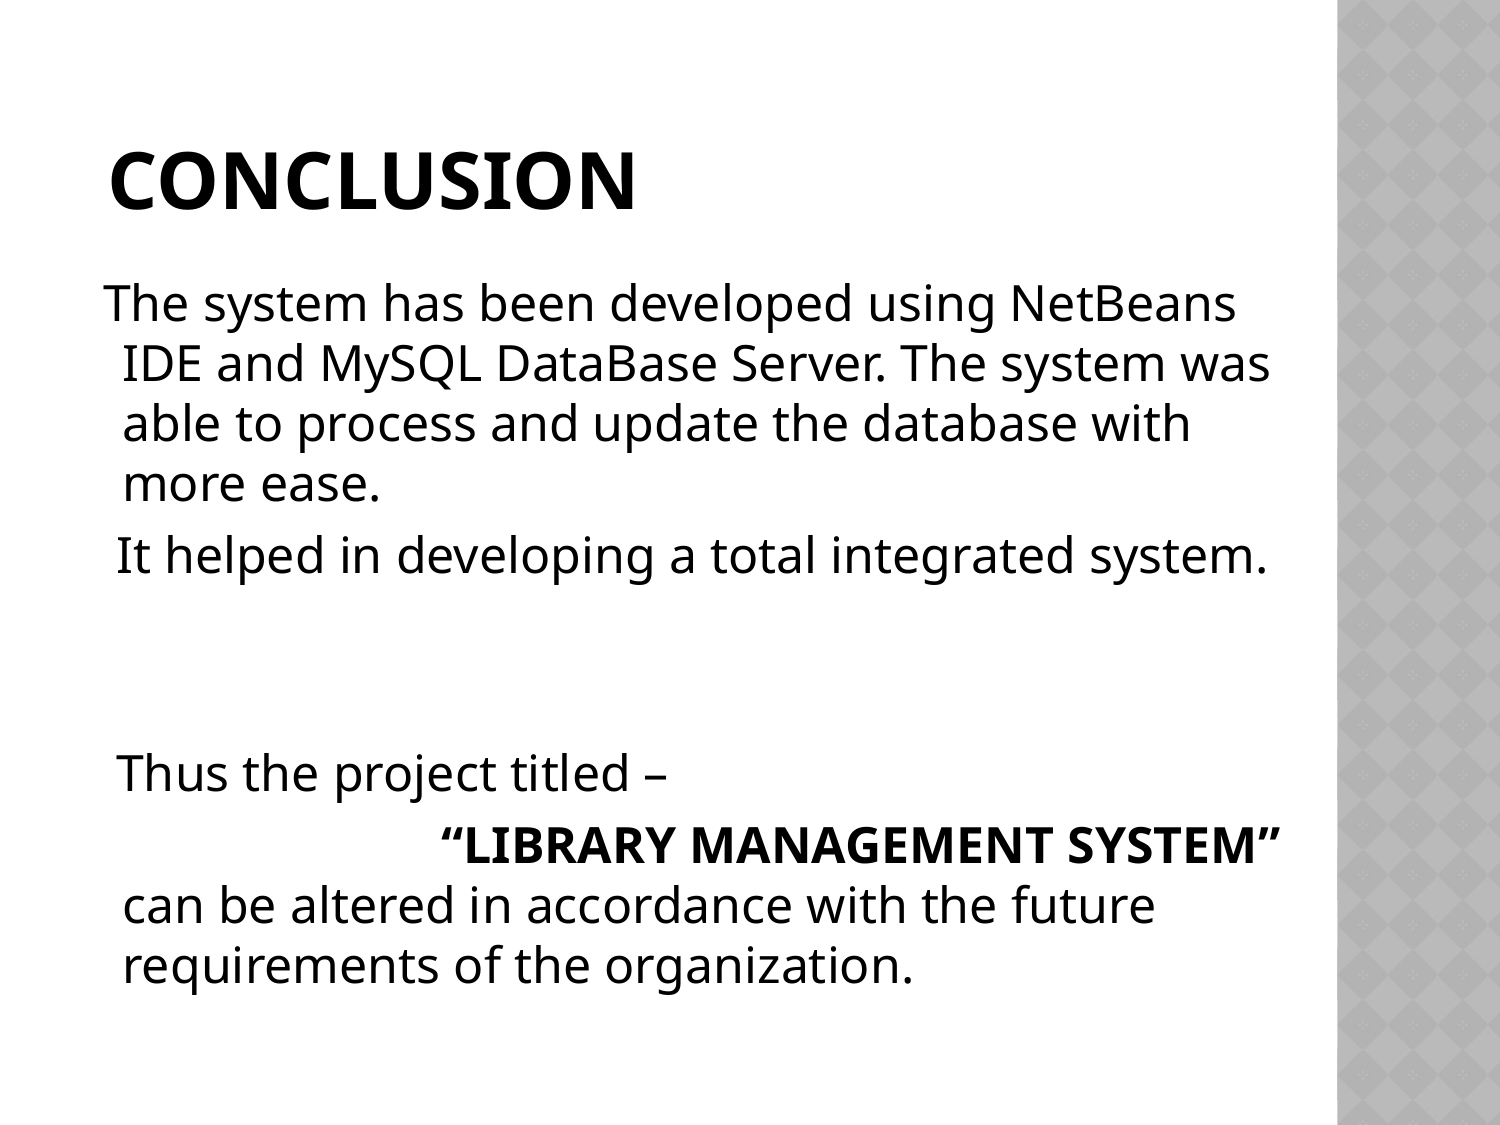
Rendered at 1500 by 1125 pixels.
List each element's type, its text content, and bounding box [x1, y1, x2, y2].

list The system has been developed using NetBeans IDE and MySQL DataBase Server. The system was able to process and update the database with more ease. It helped in developing a total integrated system. Thus the project titled – “LIBRARY MANAGEMENT SYSTEM” can be altered in accordance with the future requirements of the organization. [62, 264, 1313, 1059]
title CONCLUSION [99, 37, 1288, 225]
